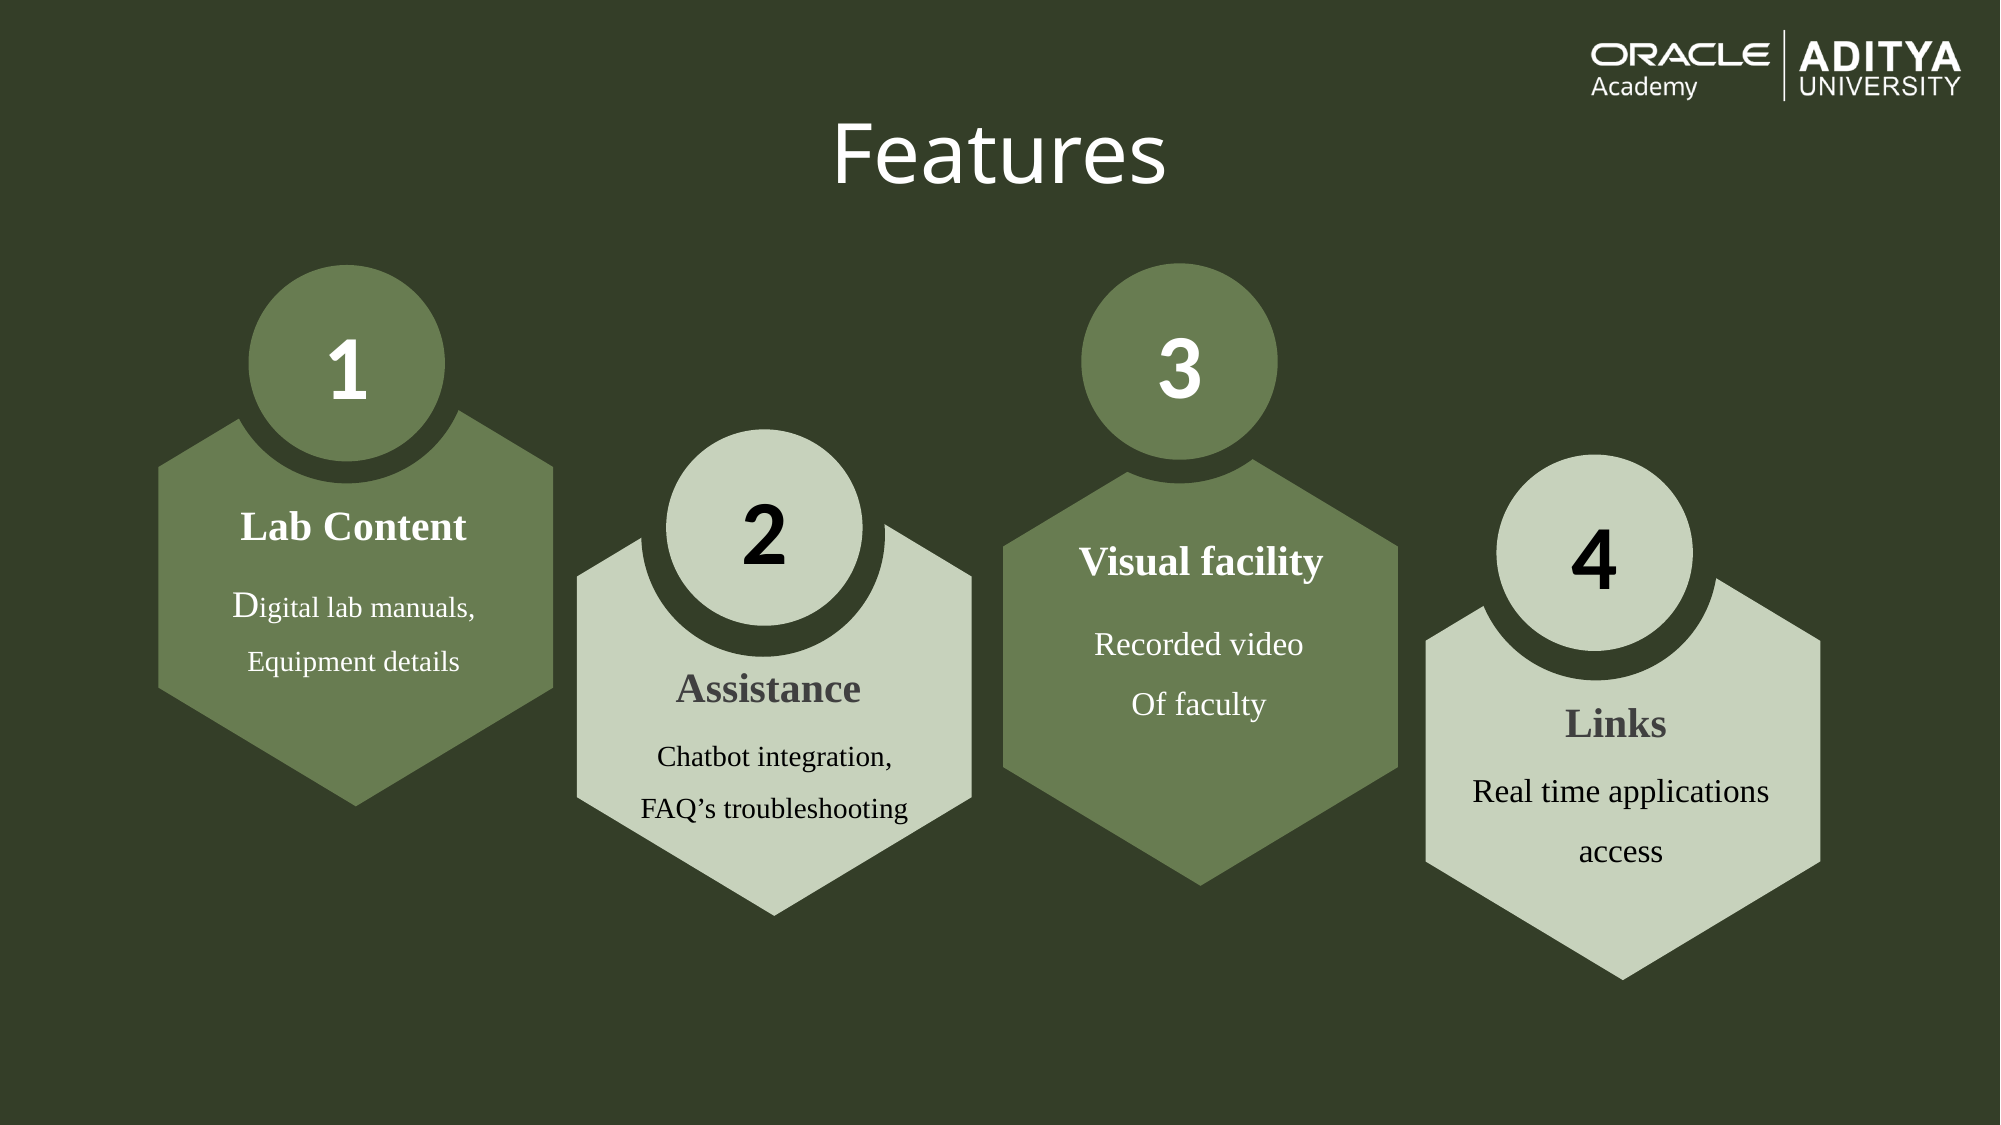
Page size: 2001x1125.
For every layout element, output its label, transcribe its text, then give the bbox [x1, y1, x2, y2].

text_box [640, 412, 886, 658]
text_box [1472, 435, 1719, 682]
text_box [157, 410, 555, 808]
text_box [1002, 459, 1399, 887]
text_box [1424, 578, 1822, 982]
text_box Features [149, 108, 1851, 201]
text_box Real time applications access [1469, 749, 1774, 870]
text_box 3 [1080, 262, 1279, 461]
text_box 4 [1495, 453, 1694, 652]
text_box [575, 523, 973, 917]
text_box Lab Content [219, 498, 489, 550]
text_box Recorded video Of faculty [1068, 602, 1339, 723]
text_box Chatbot integration, FAQ’s troubleshooting [622, 719, 927, 825]
text_box Links [1486, 696, 1757, 747]
text_box Digital lab manuals, Equipment details [167, 557, 541, 678]
text_box 2 [665, 428, 864, 627]
text_box 1 [247, 263, 446, 463]
text_box [223, 238, 470, 485]
picture [1546, 0, 2000, 133]
text_box Assistance [633, 661, 904, 712]
text_box [1056, 238, 1303, 485]
text_box Visual facility [1042, 534, 1361, 585]
